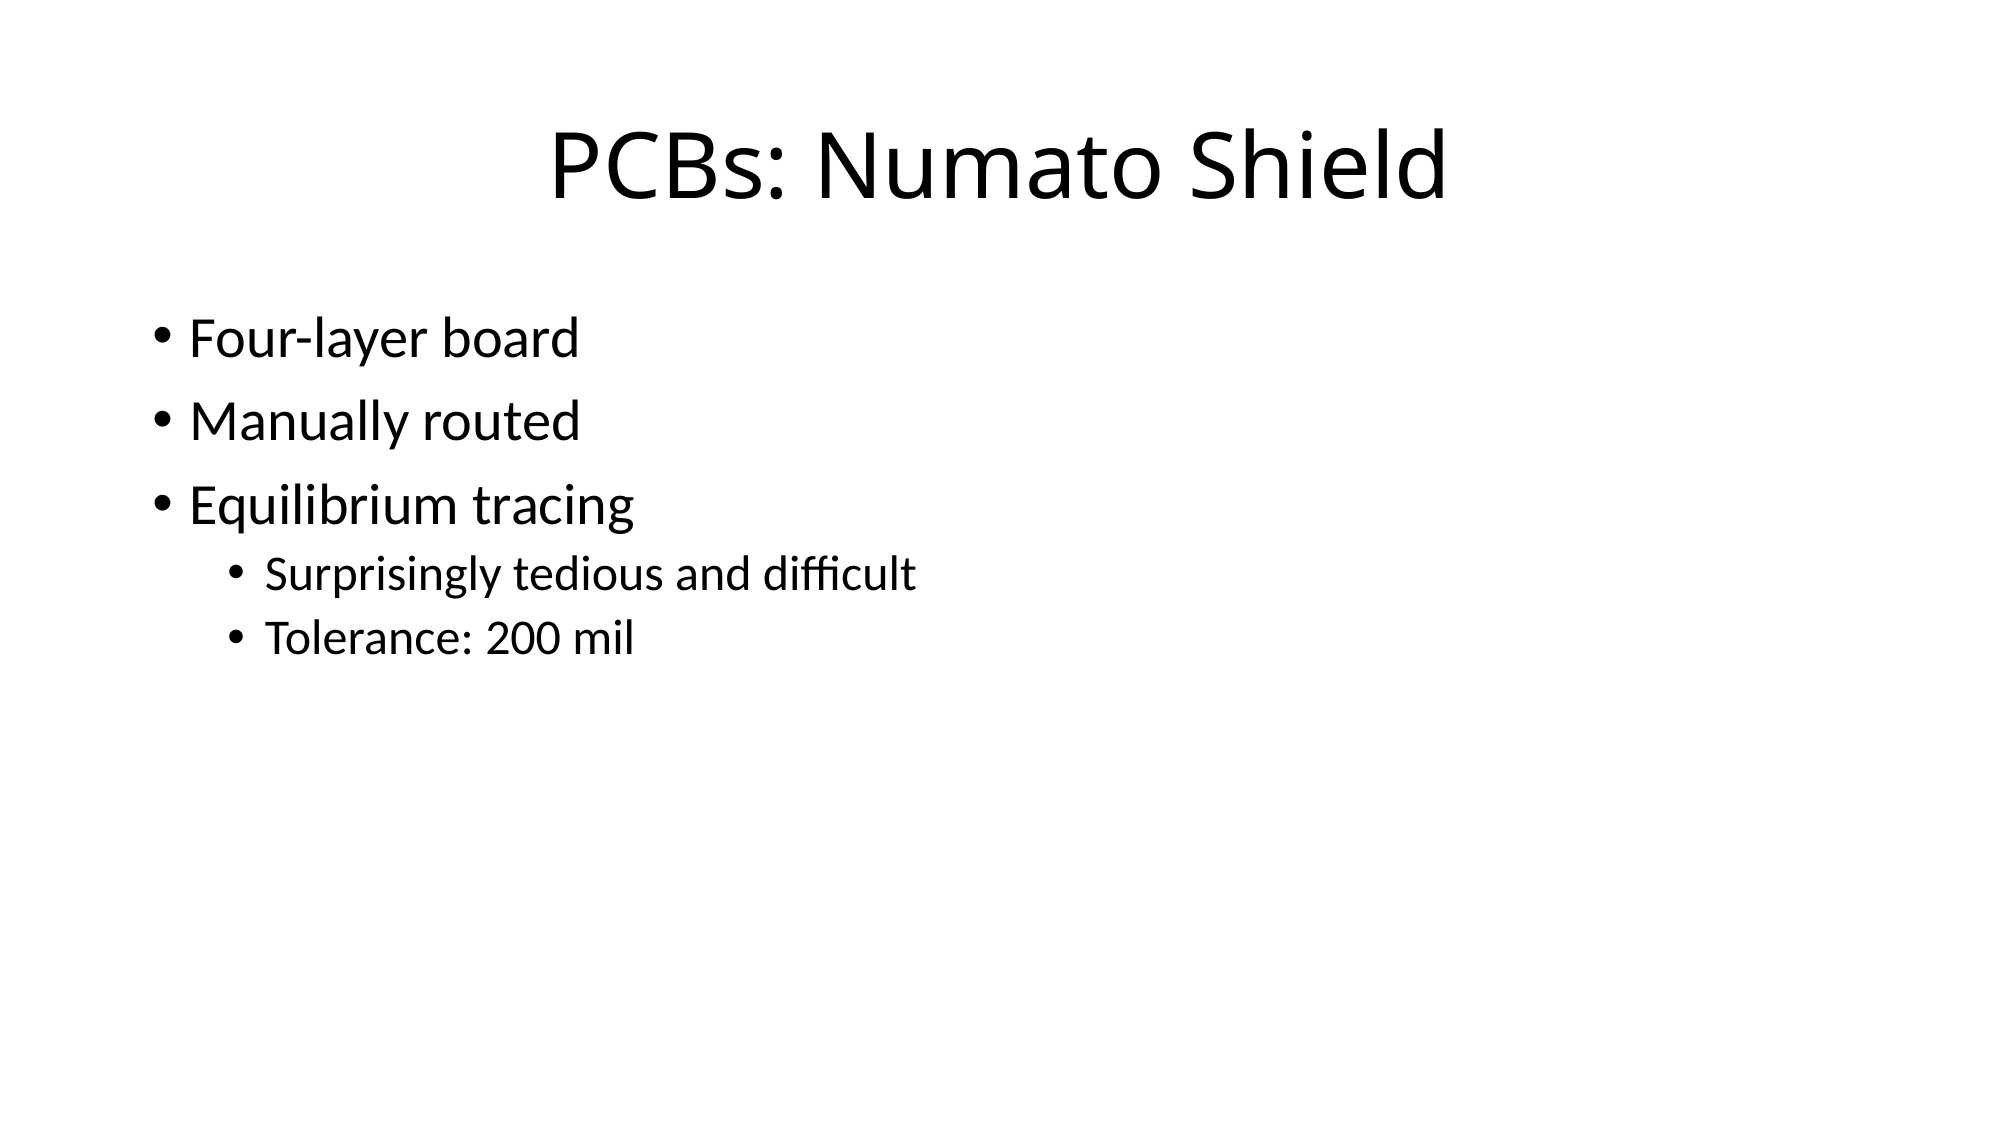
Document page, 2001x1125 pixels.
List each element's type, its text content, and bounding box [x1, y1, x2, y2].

list Four-layer board Manually routed Equilibrium tracing Surprisingly tedious and difficult Tolerance: 200 mil [137, 299, 1863, 1014]
title PCBs: Numato Shield [137, 59, 1863, 278]
